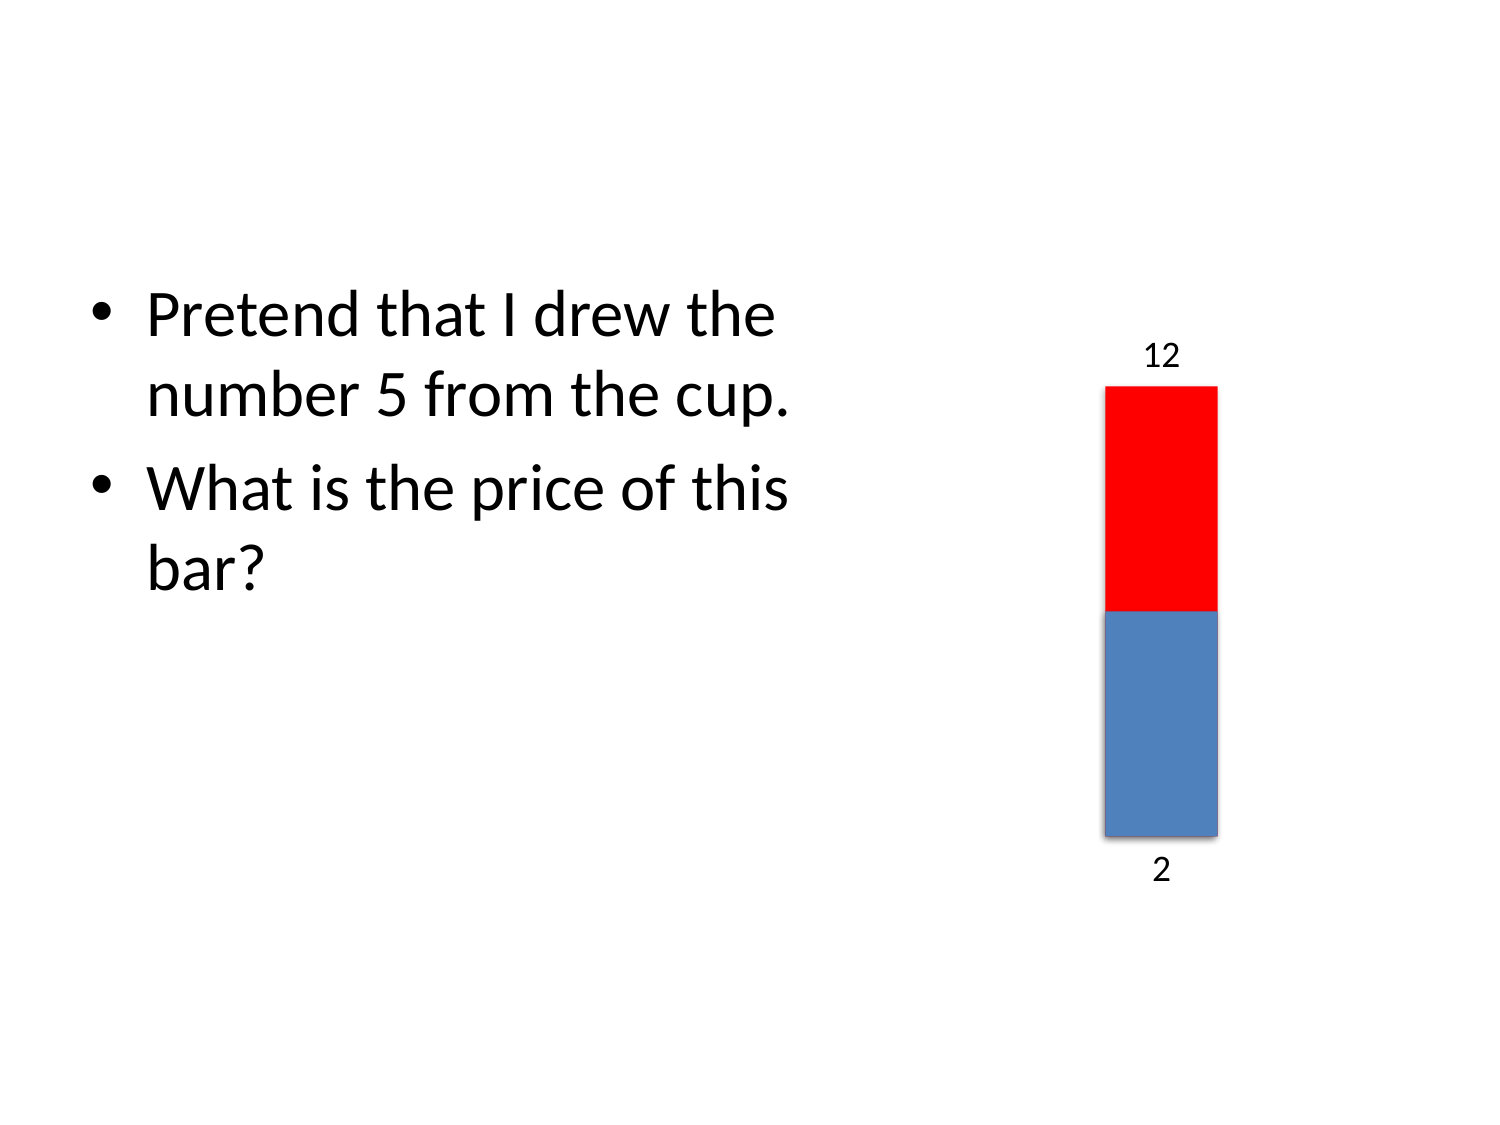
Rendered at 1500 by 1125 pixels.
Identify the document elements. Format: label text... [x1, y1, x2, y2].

list Pretend that I drew the number 5 from the cup. What is the price of this bar? [75, 262, 900, 1006]
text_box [1105, 322, 1218, 898]
